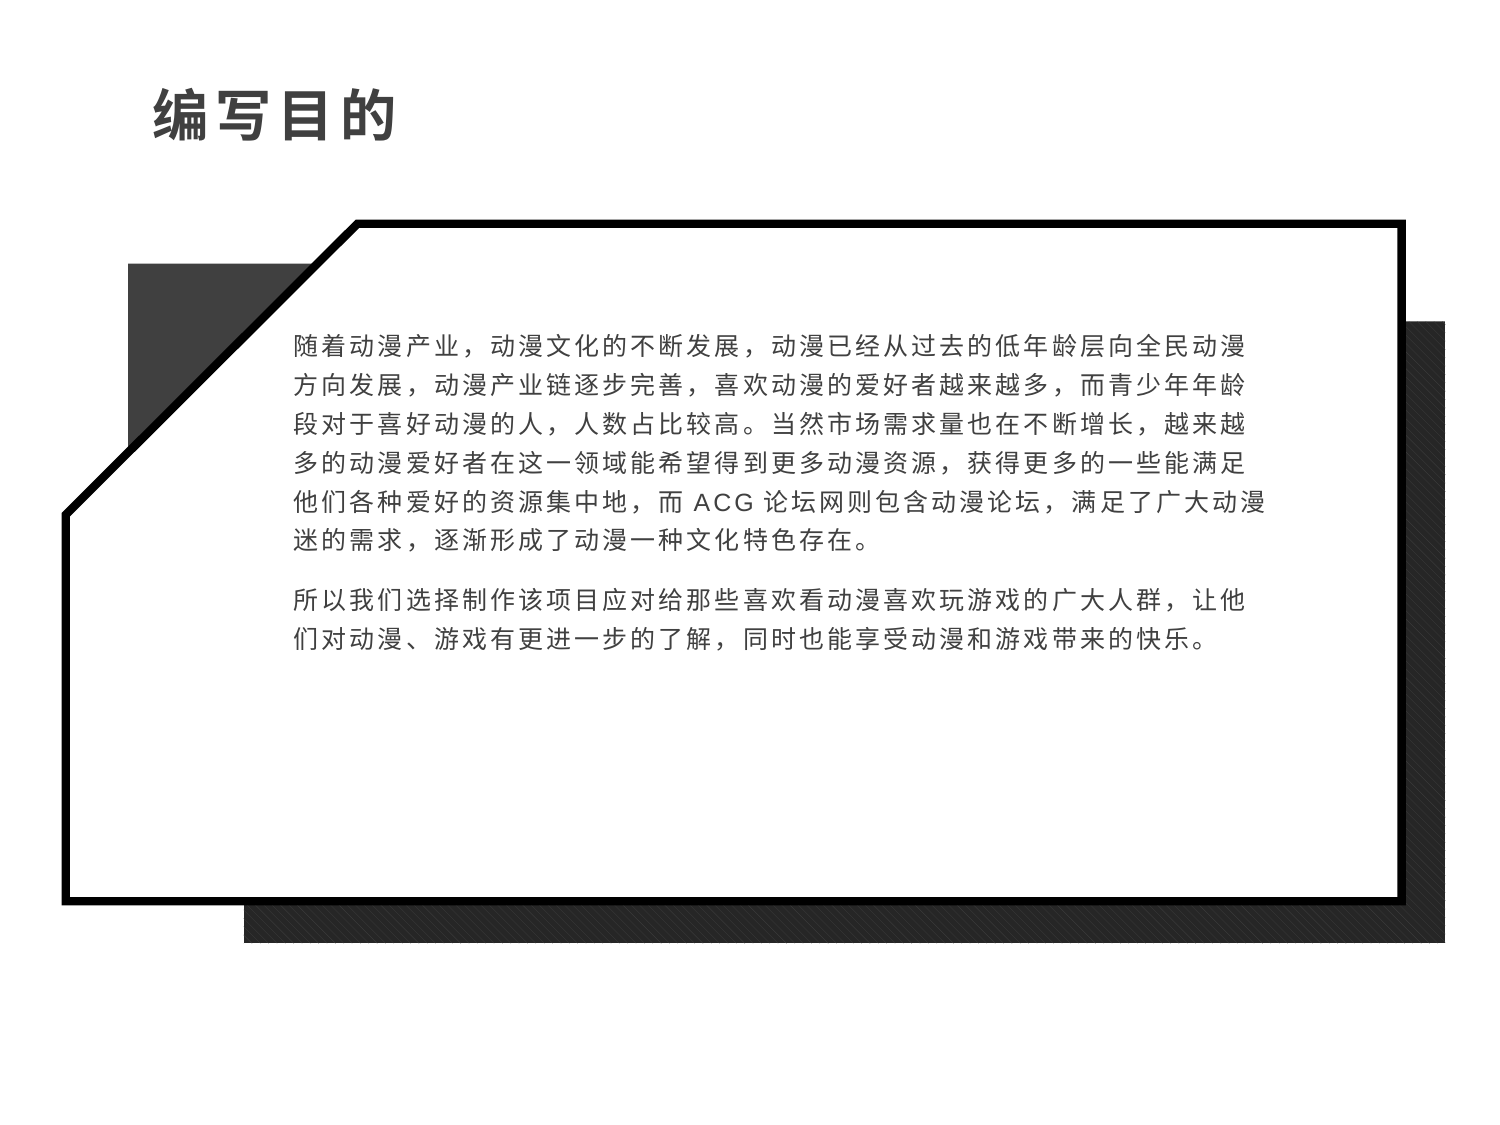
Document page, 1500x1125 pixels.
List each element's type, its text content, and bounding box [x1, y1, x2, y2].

text_box [64, 222, 1403, 903]
text_box [243, 320, 1446, 944]
text_box 编写目的 [140, 75, 588, 153]
text_box 随着动漫产业，动漫文化的不断发展，动漫已经从过去的低年龄层向全民动漫方向发展，动漫产业链逐步完善，喜欢动漫的爱好者越来越多，而青少年年龄段对于喜好动漫的人，人数占比较高。当然市场需求量也在不断增长，越来越多的动漫爱好者在这一领域能希望得到更多动漫资源，获得更多的一些能满足他们各种爱好的资源集中地，而ACG论坛网则包含动漫论坛，满足了广大动漫迷的需求，逐渐形成了动漫一种文化特色存在。 所以我们选择制作该项目应对给那些喜欢看动漫喜欢玩游戏的广大人群，让他们对动漫、游戏有更进一步的了解，同时也能享受动漫和游戏带来的快乐。 [281, 321, 1289, 587]
text_box [127, 263, 315, 451]
